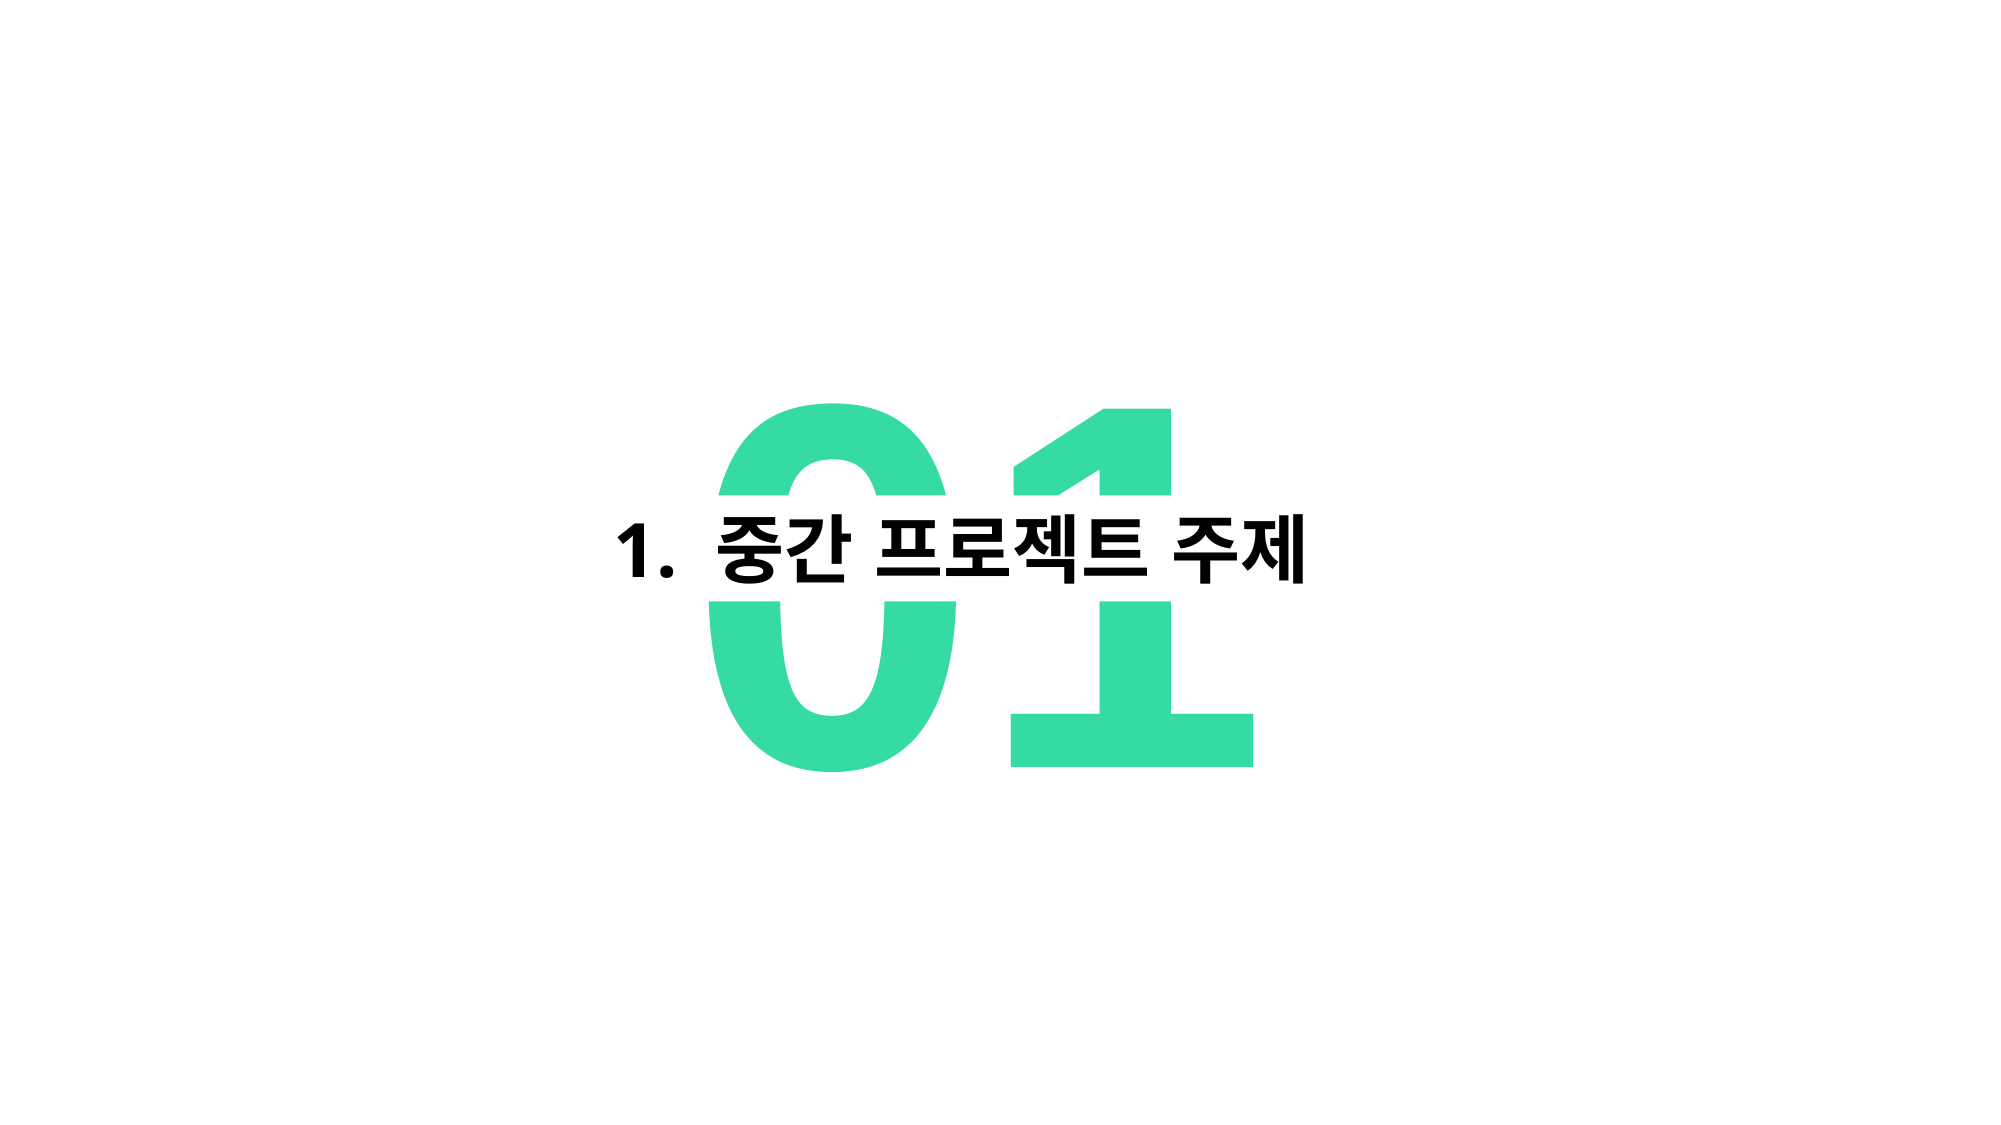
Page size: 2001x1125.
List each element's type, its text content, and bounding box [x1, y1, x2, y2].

text_box 01 [363, 238, 1594, 879]
text_box 1. 중간 프로젝트 주제 [339, 495, 1570, 601]
